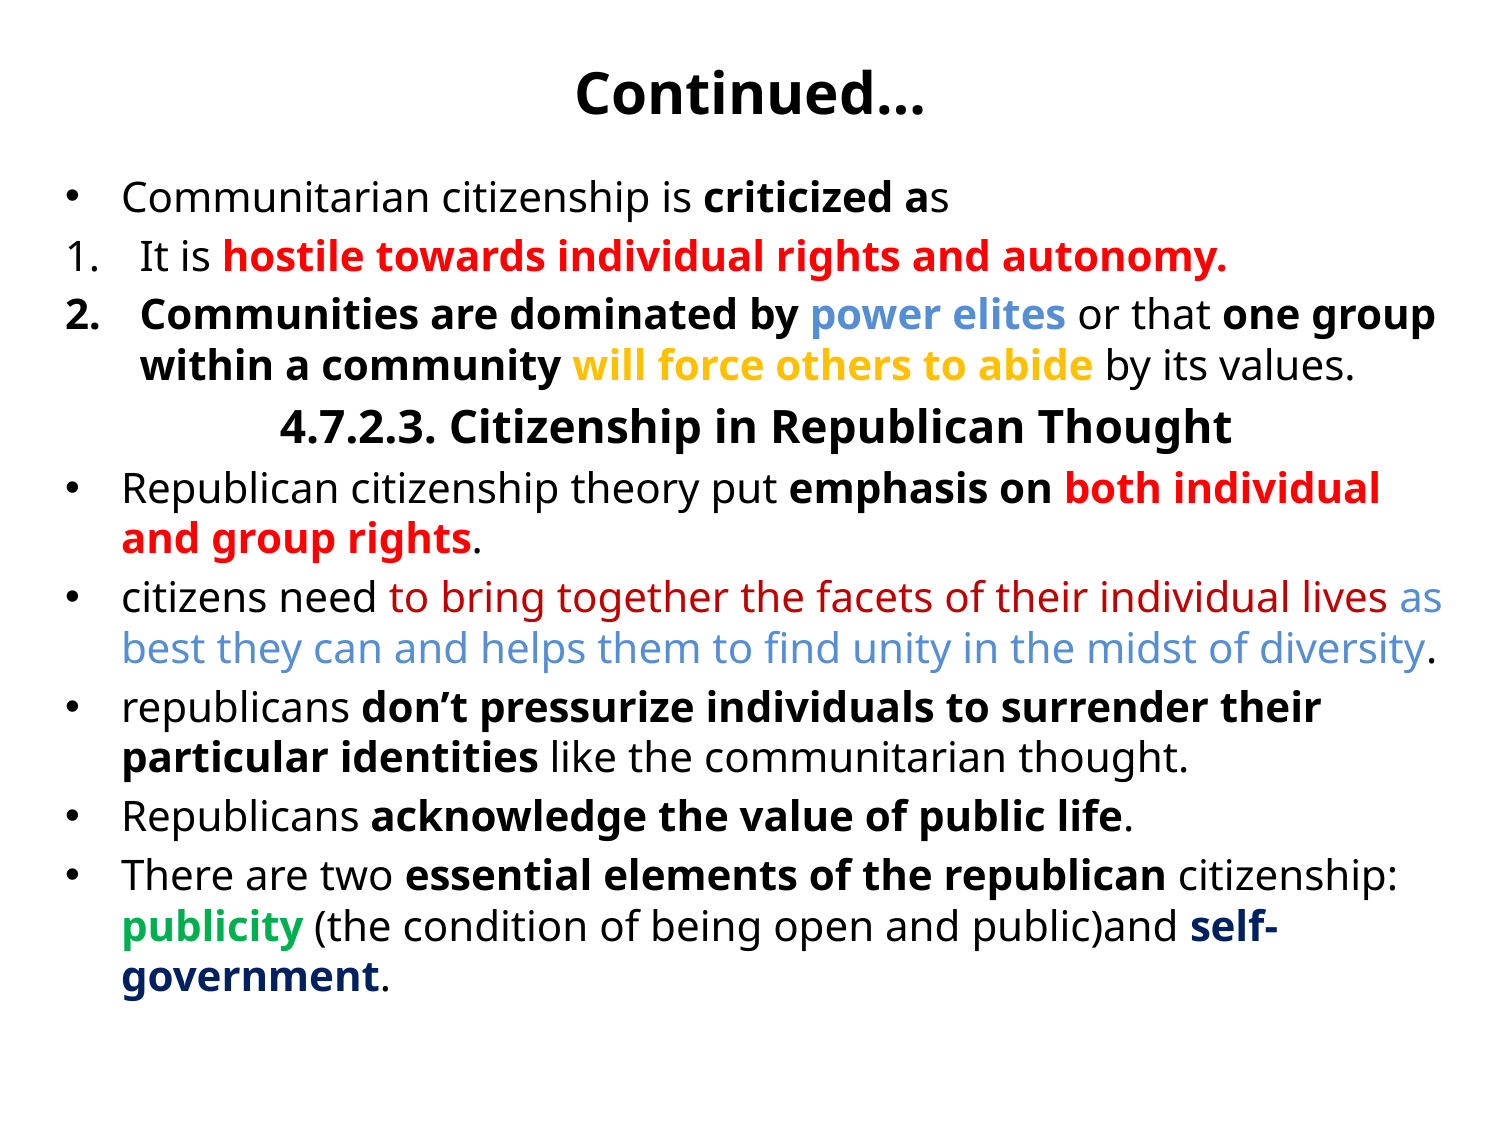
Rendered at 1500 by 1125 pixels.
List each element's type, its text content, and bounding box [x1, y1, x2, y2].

title Continued… [75, 45, 1425, 138]
list Communitarian citizenship is criticized as It is hostile towards individual rights and autonomy. Communities are dominated by power elites or that one group within a community will force others to abide by its values. 4.7.2.3. Citizenship in Republican Thought Republican citizenship theory put emphasis on both individual and group rights. citizens need to bring together the facets of their individual lives as best they can and helps them to find unity in the midst of diversity. republicans don’t pressurize individuals to surrender their particular identities like the communitarian thought. Republicans acknowledge the value of public life. There are two essential elements of the republican citizenship: publicity (the condition of being open and public)and self-government. [50, 162, 1463, 1088]
